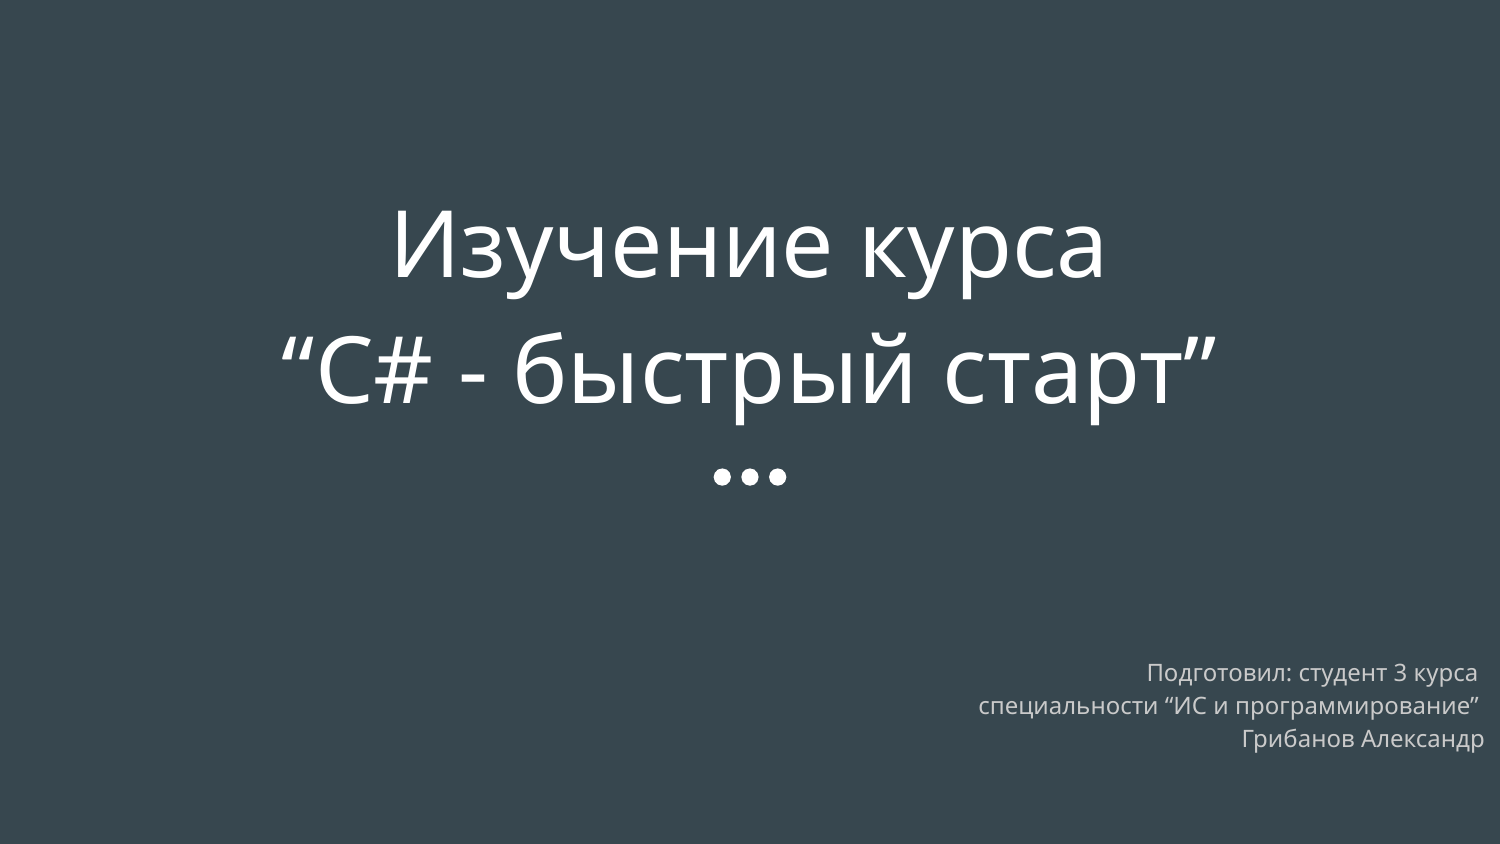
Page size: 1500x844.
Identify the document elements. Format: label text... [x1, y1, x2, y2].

subtitle Подготовил: студент 3 курса специальности “ИС и программирование” Грибанов Александр [102, 640, 1500, 771]
title Изучение курса “C# - быстрый старт” [110, 162, 1390, 447]
